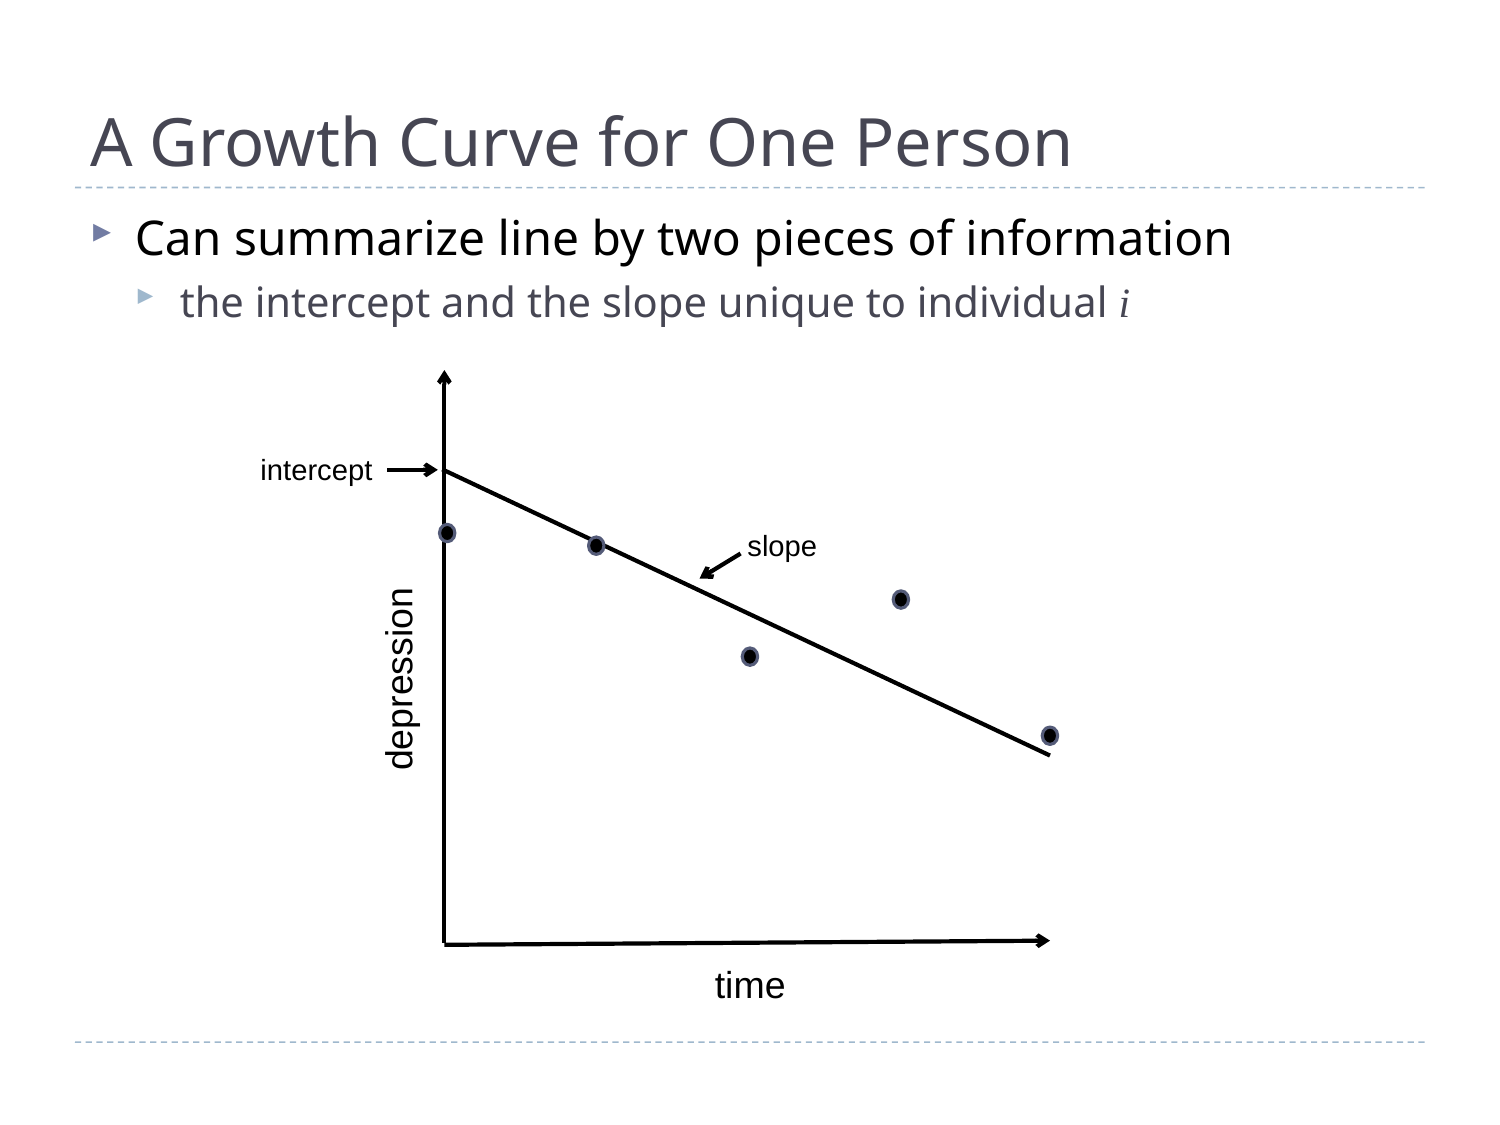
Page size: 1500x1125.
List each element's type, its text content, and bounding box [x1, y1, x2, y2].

title A Growth Curve for One Person [74, 24, 1426, 188]
text_box intercept [245, 444, 361, 494]
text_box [367, 369, 1058, 1015]
list Can summarize line by two pieces of information the intercept and the slope unique to individual i [74, 199, 1426, 1011]
